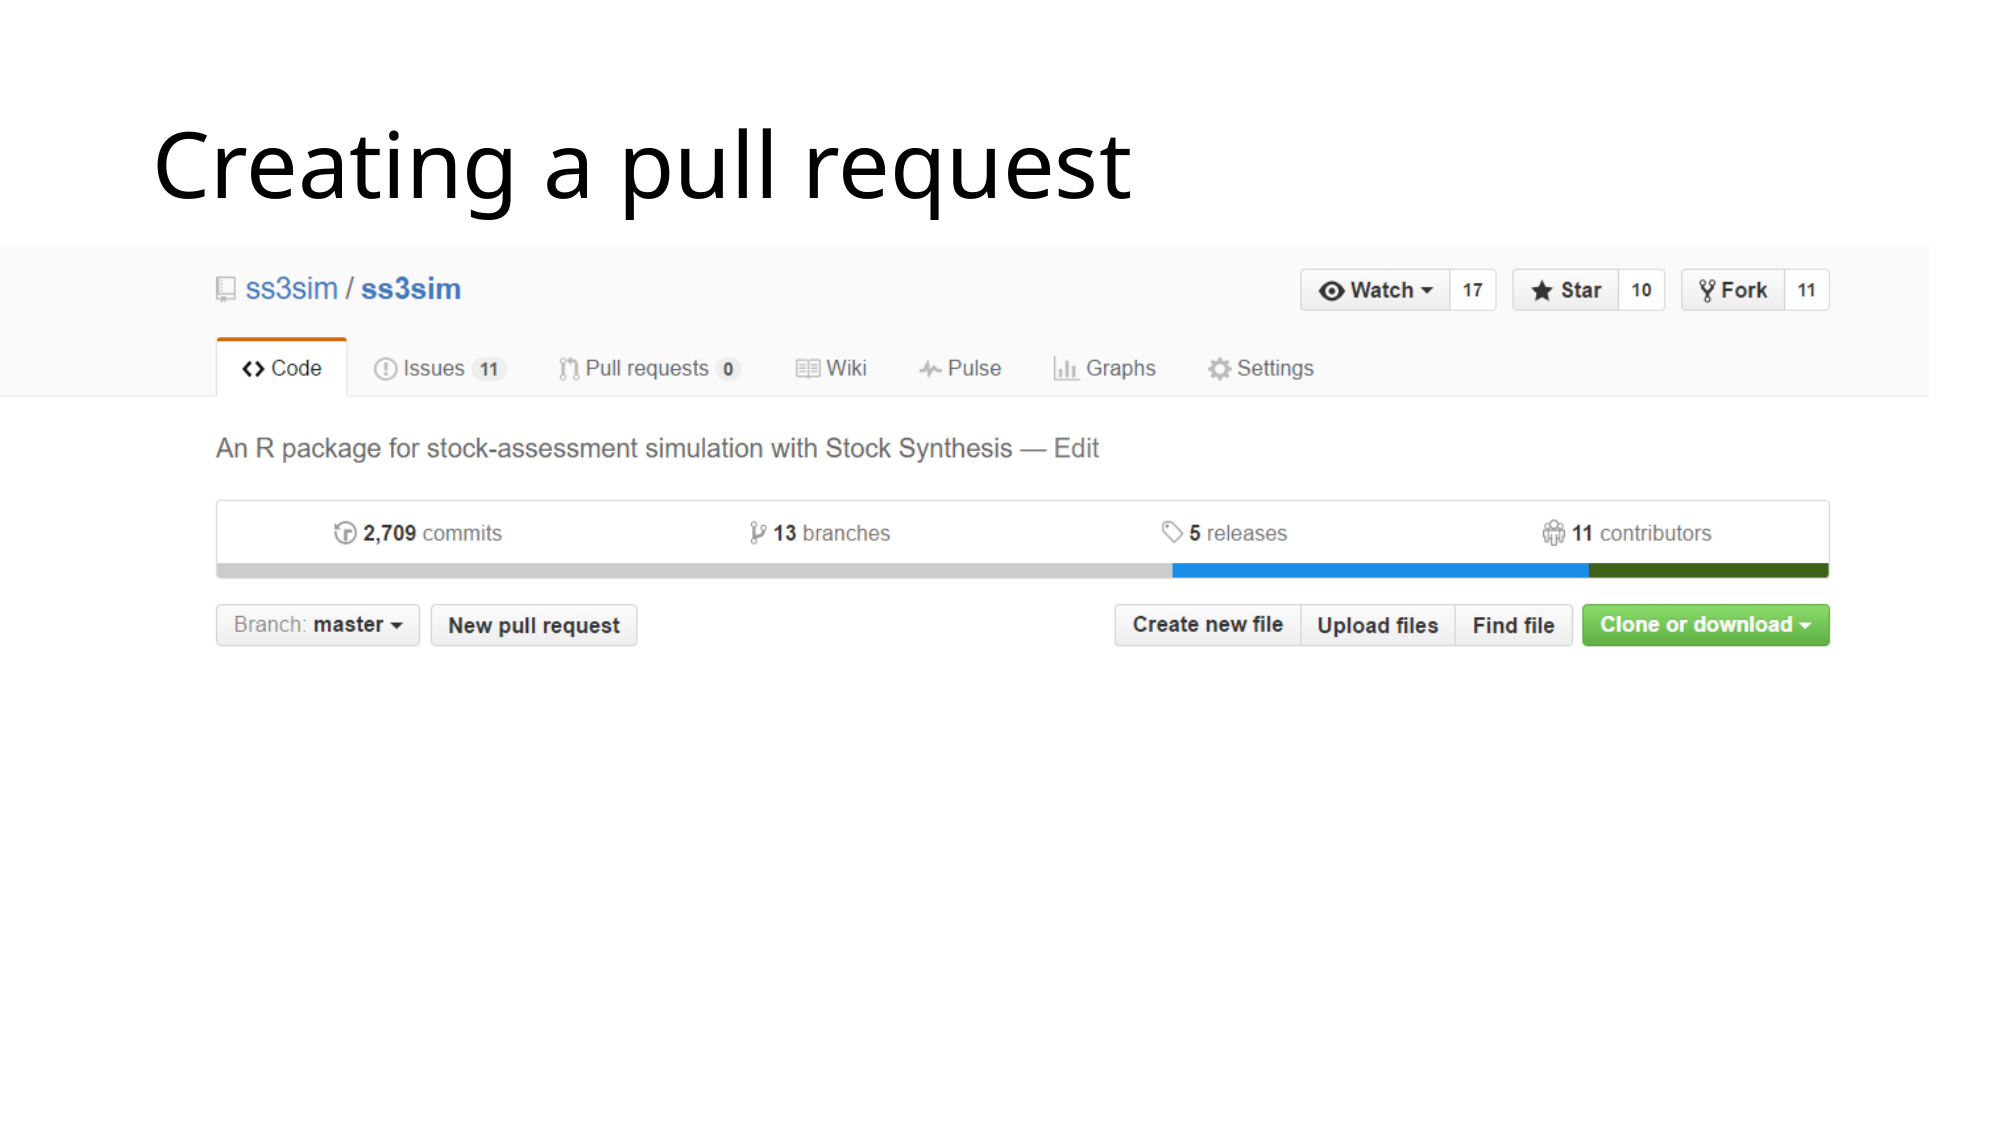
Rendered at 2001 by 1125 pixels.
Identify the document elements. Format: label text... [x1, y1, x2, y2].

title Creating a pull request [137, 59, 1863, 245]
picture [0, 245, 1929, 657]
